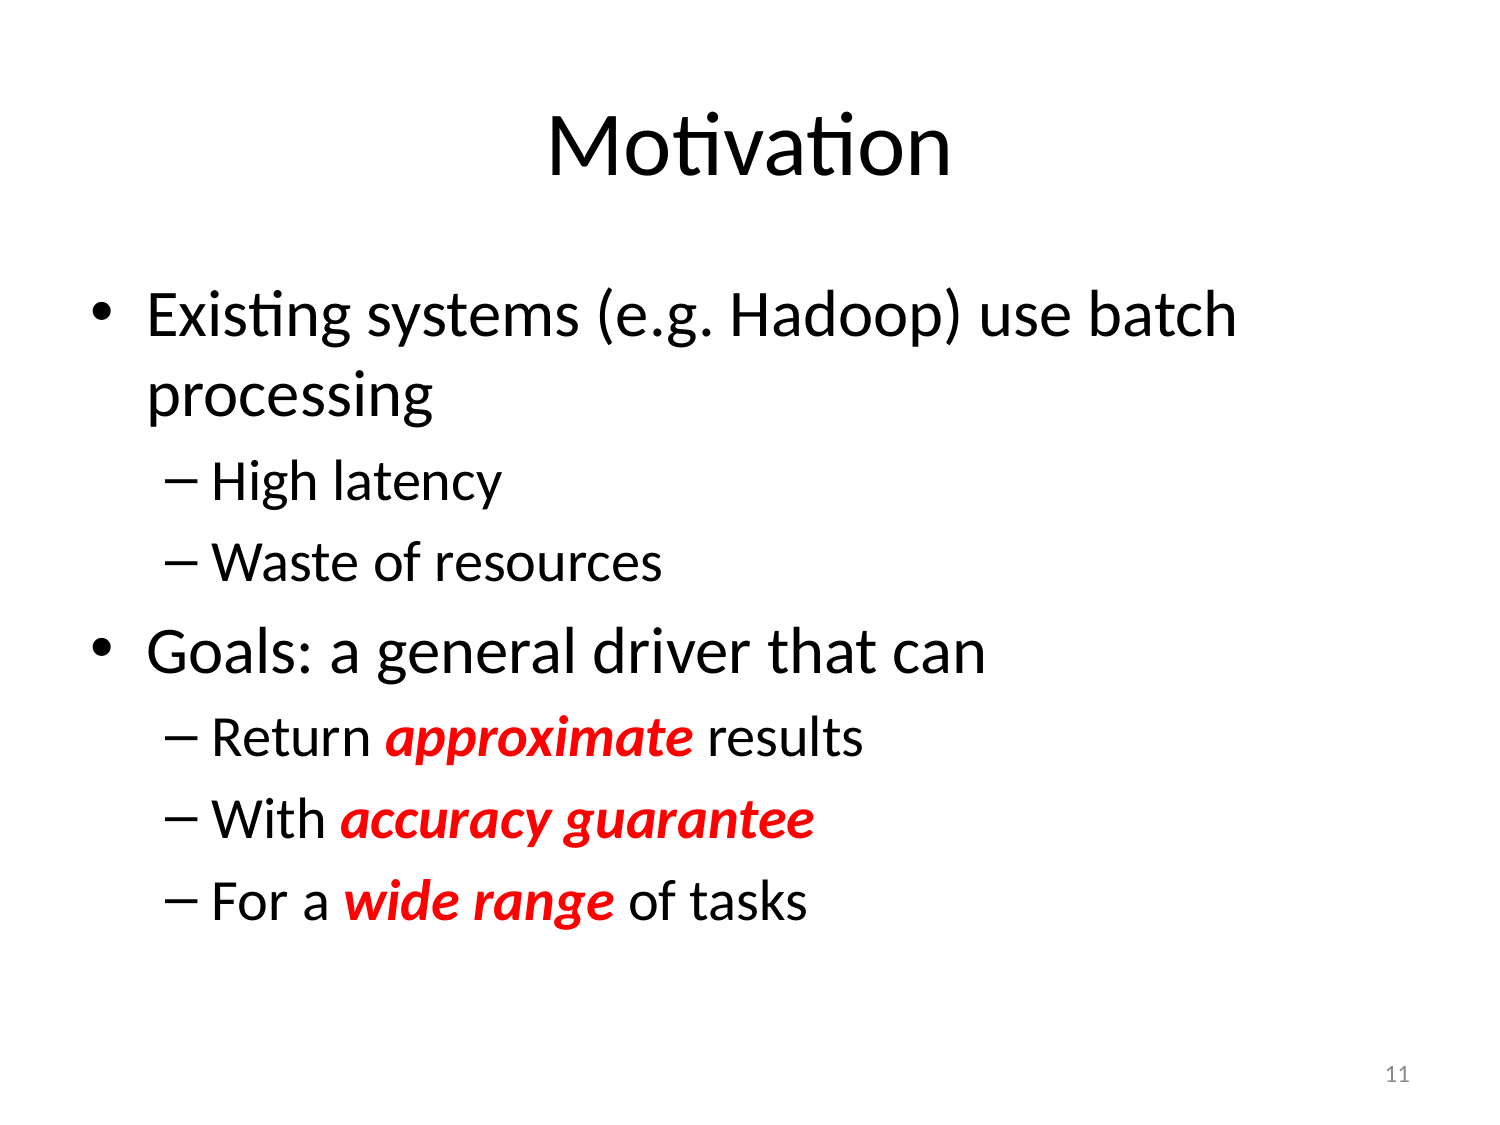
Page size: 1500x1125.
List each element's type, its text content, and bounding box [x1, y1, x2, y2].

slide_number 11 [1074, 1042, 1425, 1103]
title Motivation [75, 45, 1425, 233]
list Existing systems (e.g. Hadoop) use batch processing High latency Waste of resources Goals: a general driver that can Return approximate results With accuracy guarantee For a wide range of tasks [75, 262, 1425, 1005]
